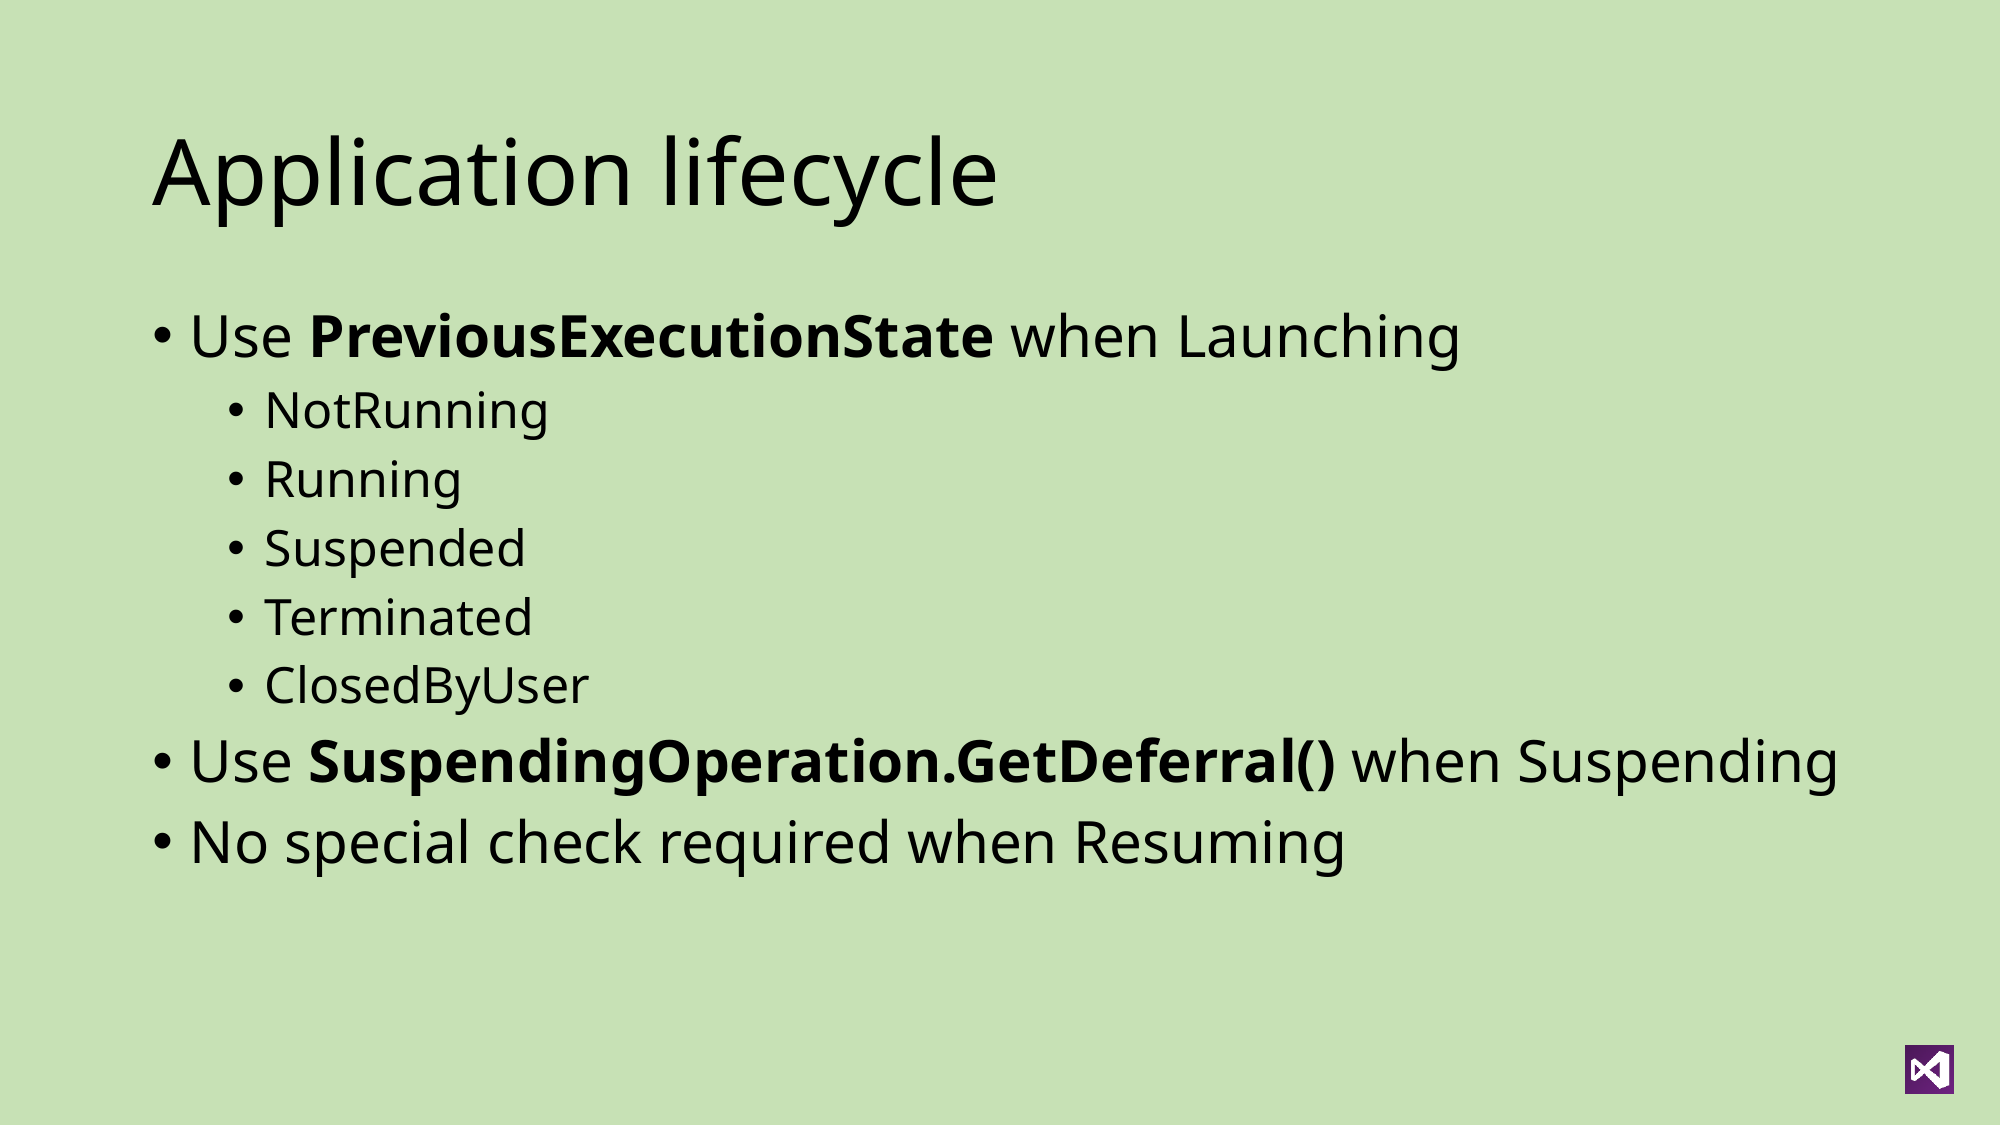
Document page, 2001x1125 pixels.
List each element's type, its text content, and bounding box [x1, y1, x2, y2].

list Use PreviousExecutionState when Launching NotRunning Running Suspended Terminated ClosedByUser Use SuspendingOperation.GetDeferral() when Suspending No special check required when Resuming [137, 299, 1863, 1014]
picture [1905, 1045, 1954, 1094]
title Application lifecycle [137, 59, 1863, 278]
